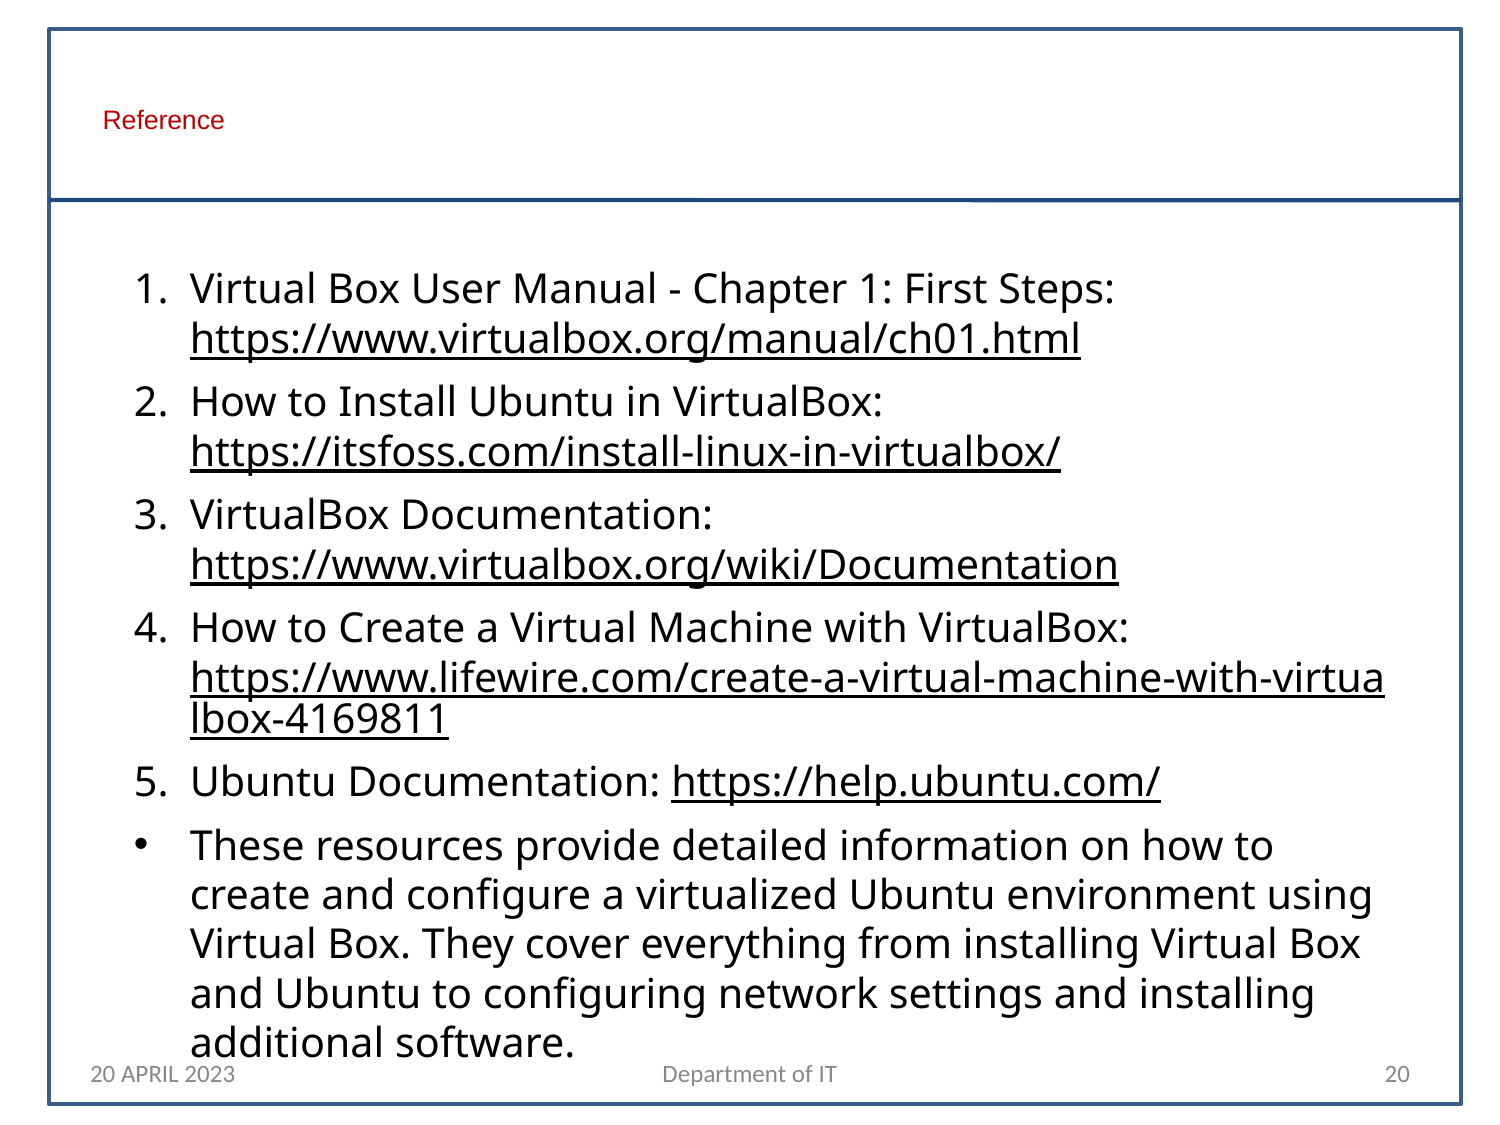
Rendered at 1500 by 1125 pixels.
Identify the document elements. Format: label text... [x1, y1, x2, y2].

title Reference [87, 62, 1438, 175]
list Virtual Box User Manual - Chapter 1: First Steps: https://www.virtualbox.org/manual/ch01.html How to Install Ubuntu in VirtualBox: https://itsfoss.com/install-linux-in-virtualbox/ VirtualBox Documentation: https://www.virtualbox.org/wiki/Documentation How to Create a Virtual Machine with VirtualBox: https://www.lifewire.com/create-a-virtual-machine-with-virtualbox-4169811 Ubuntu Documentation: https://help.ubuntu.com/ These resources provide detailed information on how to create and configure a virtualized Ubuntu environment using Virtual Box. They cover everything from installing Virtual Box and Ubuntu to configuring network settings and installing additional software. [100, 255, 1405, 1043]
slide_number 20 [1074, 1042, 1425, 1103]
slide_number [75, 1042, 425, 1103]
footer Department of IT [512, 1043, 988, 1103]
